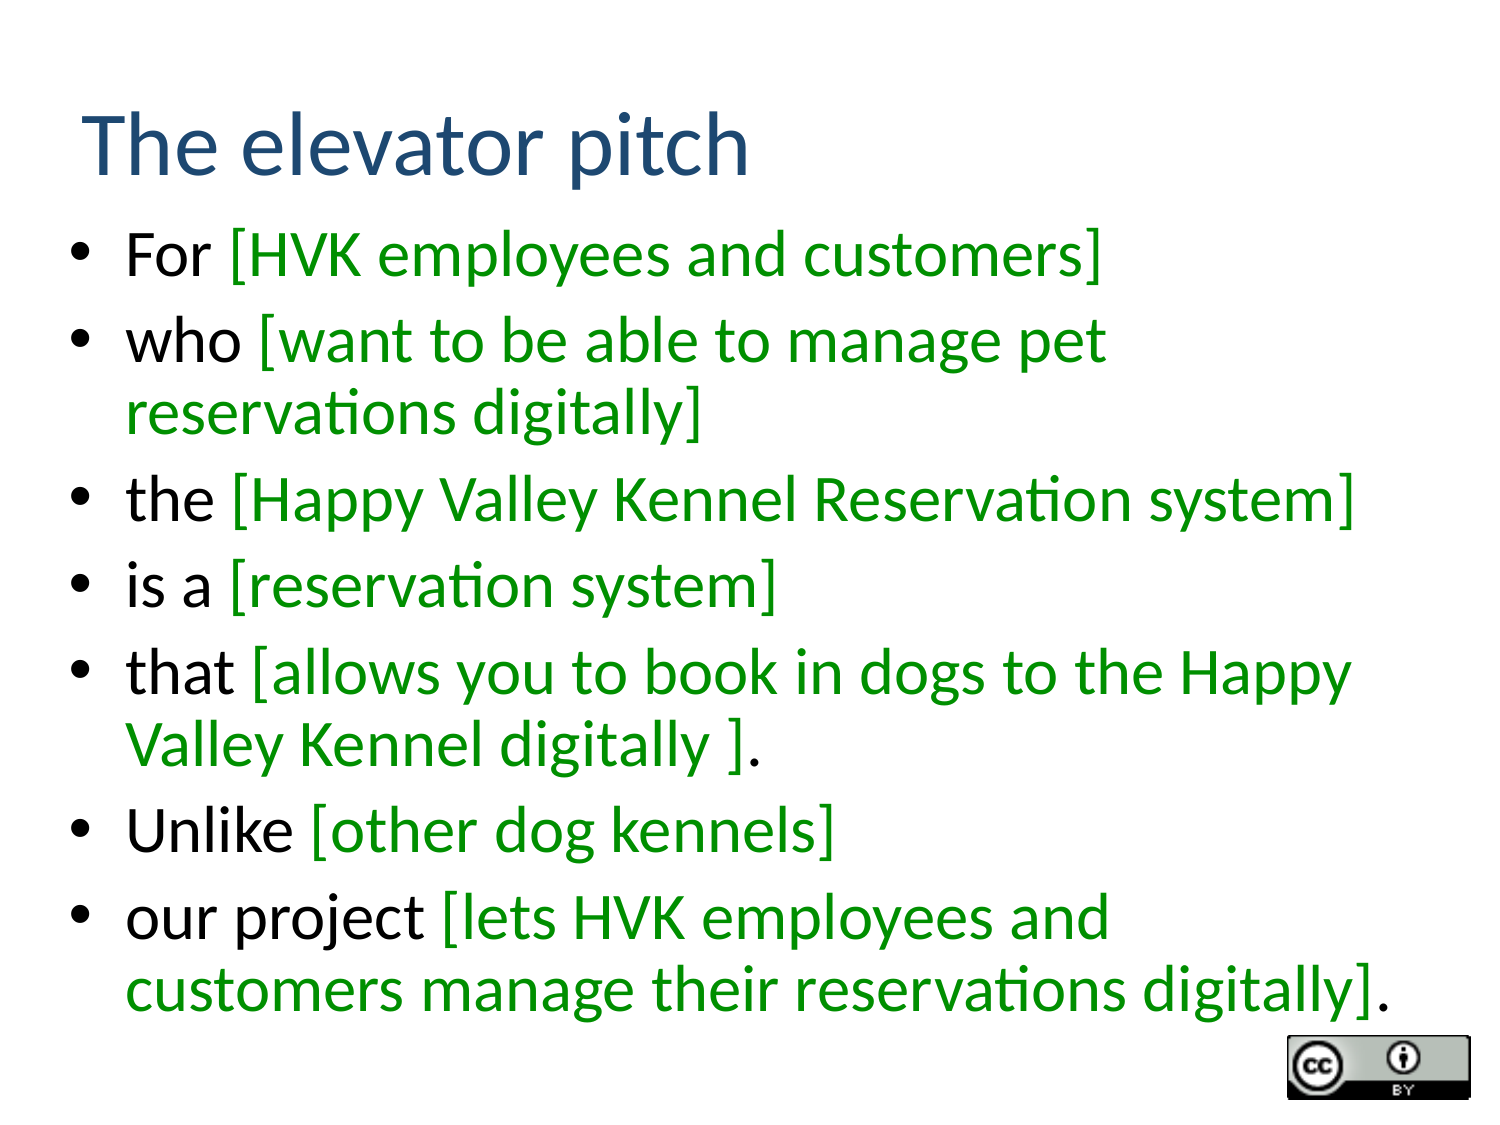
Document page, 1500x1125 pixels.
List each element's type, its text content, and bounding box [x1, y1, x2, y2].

picture [1287, 1035, 1471, 1101]
list For [HVK employees and customers] who [want to be able to manage pet reservations digitally] the [Happy Valley Kennel Reservation system] is a [reservation system] that [allows you to book in dogs to the Happy Valley Kennel digitally ]. Unlike [other dog kennels] our project [lets HVK employees and customers manage their reservations digitally]. [61, 211, 1413, 956]
title The elevator pitch [74, 44, 1426, 234]
